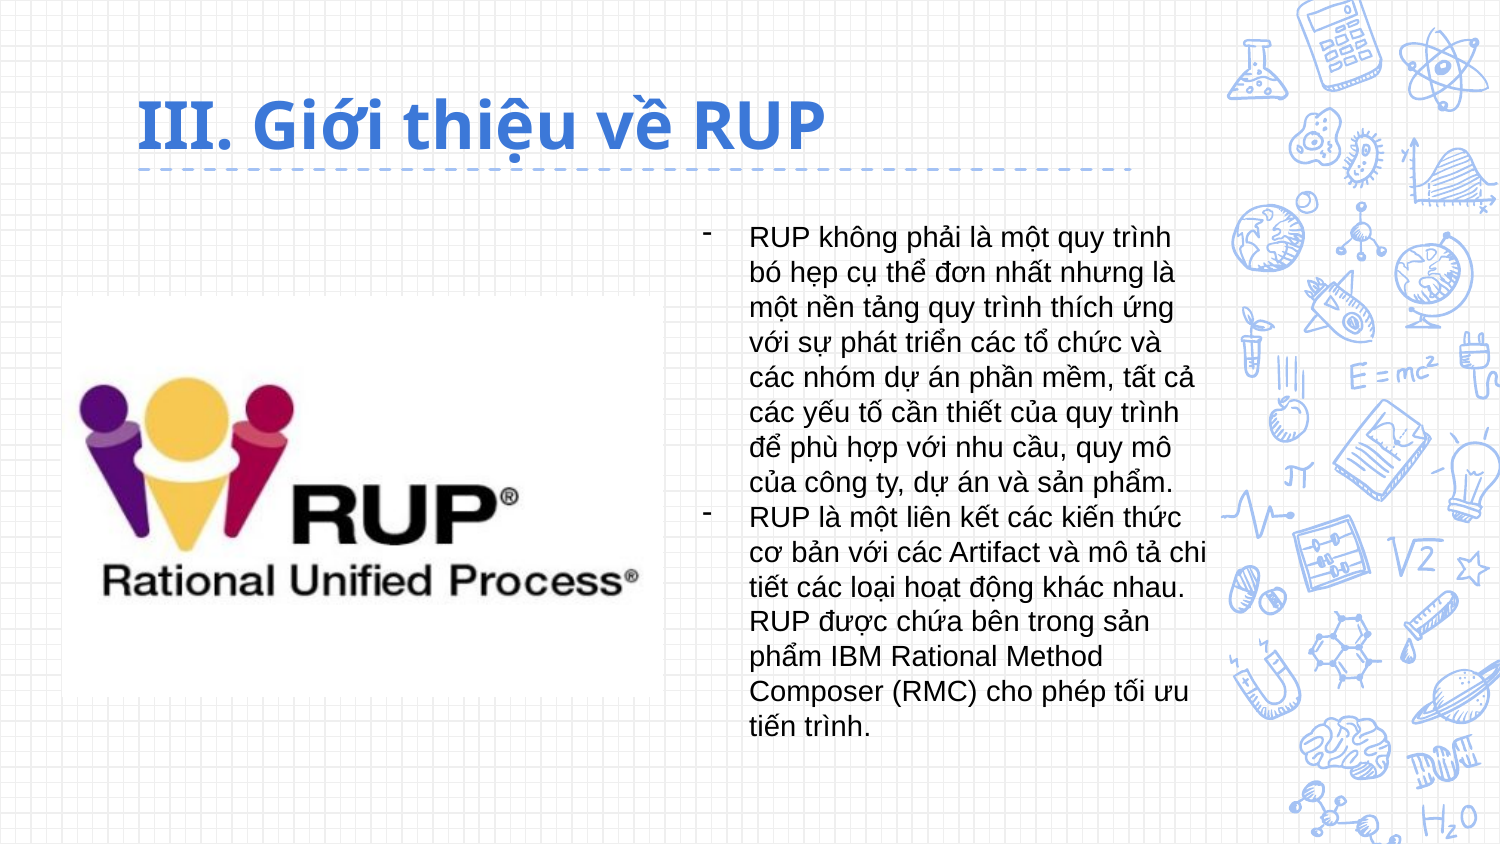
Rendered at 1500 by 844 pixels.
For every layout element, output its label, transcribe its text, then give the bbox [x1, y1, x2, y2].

text_box RUP không phải là một quy trình bó hẹp cụ thể đơn nhất nhưng là một nền tảng quy trình thích ứng với sự phát triển các tổ chức và các nhóm dự án phần mềm, tất cả các yếu tố cần thiết của quy trình để phù hợp với nhu cầu, quy mô của công ty, dự án và sản phẩm. RUP là một liên kết các kiến thức cơ bản với các Artifact và mô tả chi tiết các loại hoạt động khác nhau. RUP được chứa bên trong sản phẩm IBM Rational Method Composer (RMC) cho phép tối ưu tiến trình. [687, 210, 1225, 785]
title III. Giới thiệu về RUP [122, 36, 1163, 178]
picture [62, 296, 663, 698]
